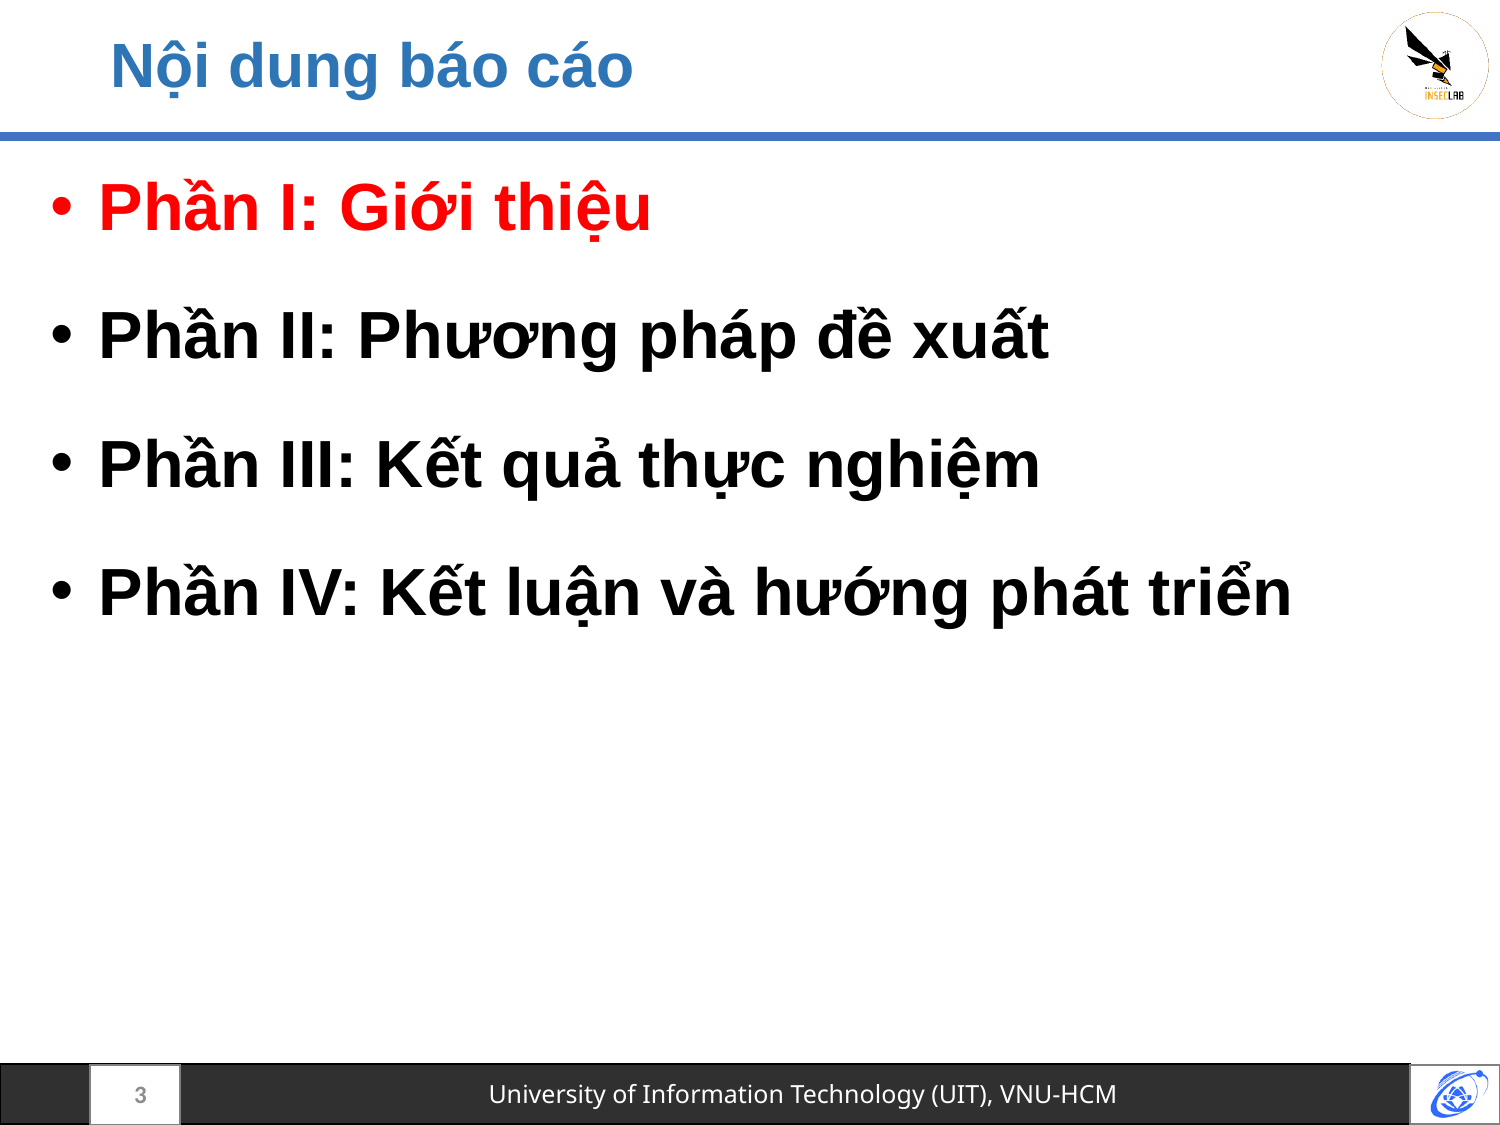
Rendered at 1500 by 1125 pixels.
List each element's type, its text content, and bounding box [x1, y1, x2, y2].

title Nội dung báo cáo [95, 25, 1443, 109]
picture [1426, 1053, 1495, 1125]
picture [1375, 5, 1495, 125]
slide_number 3 [95, 1063, 162, 1124]
list Phần I: Giới thiệu Phần II: Phương pháp đề xuất Phần III: Kết quả thực nghiệm Phần IV: Kết luận và hướng phát triển [35, 165, 1446, 1034]
